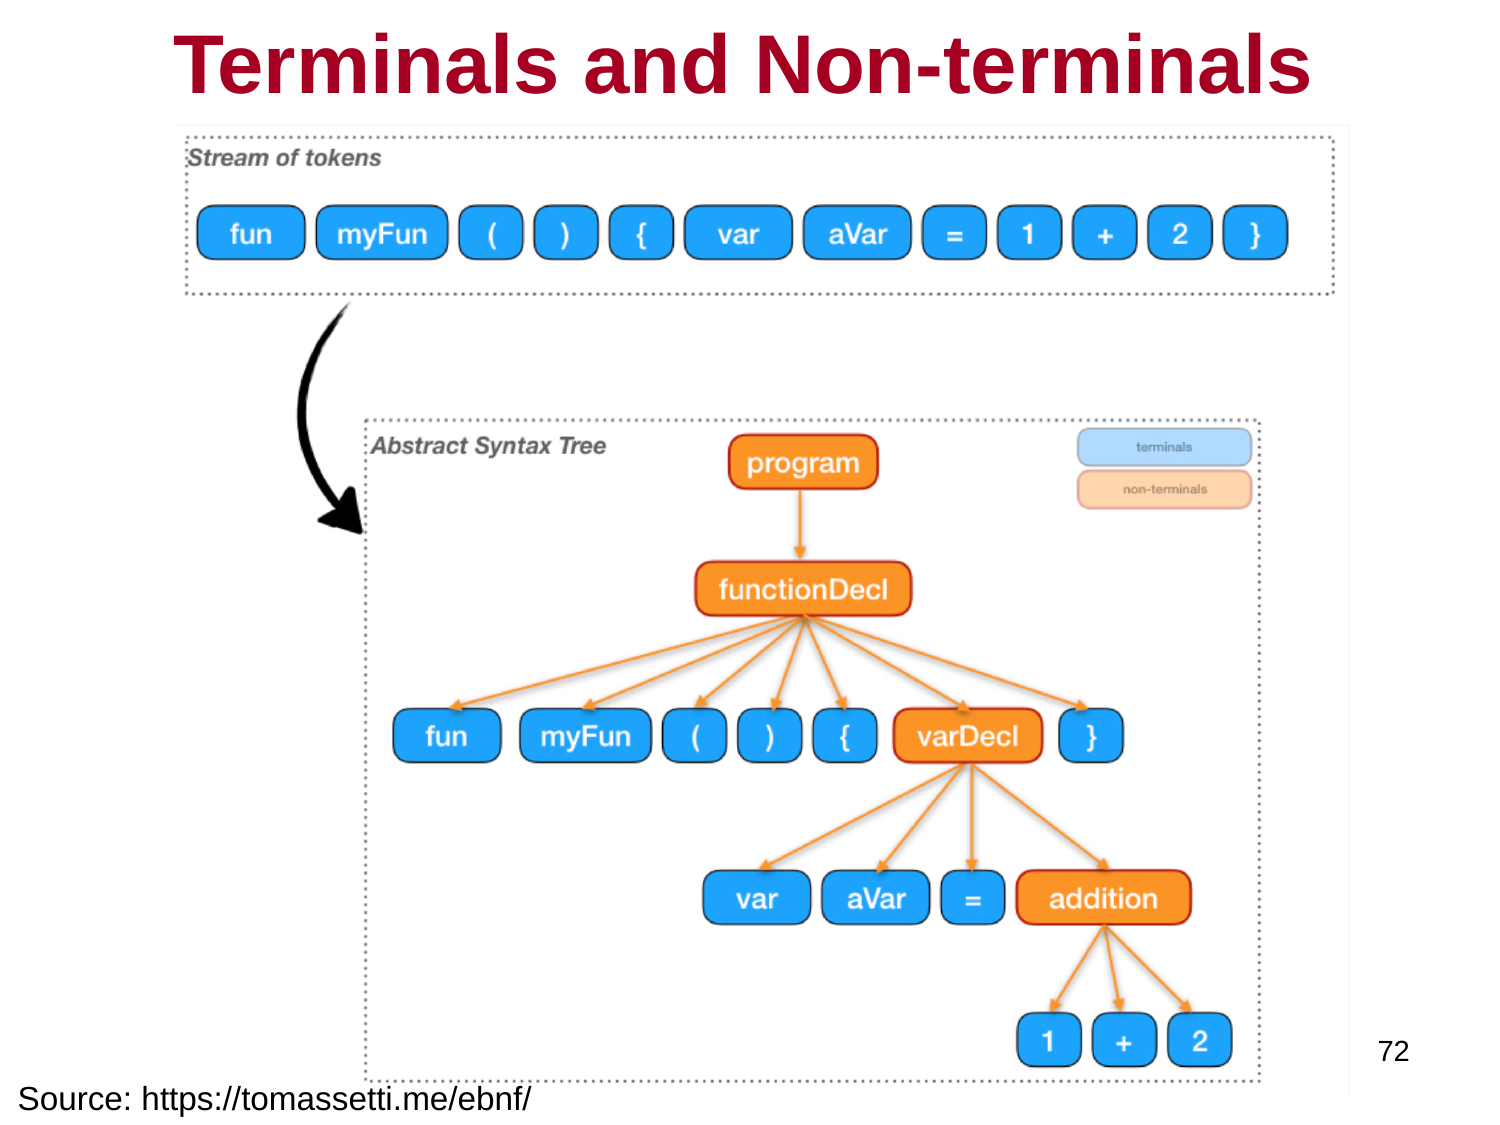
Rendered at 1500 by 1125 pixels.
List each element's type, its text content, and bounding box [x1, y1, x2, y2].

title Terminals and Non-terminals [24, 7, 1463, 113]
slide_number 72 [1353, 1024, 1425, 1103]
text_box Source: https://tomassetti.me/ebnf/ [3, 1069, 548, 1125]
picture [174, 124, 1351, 1099]
